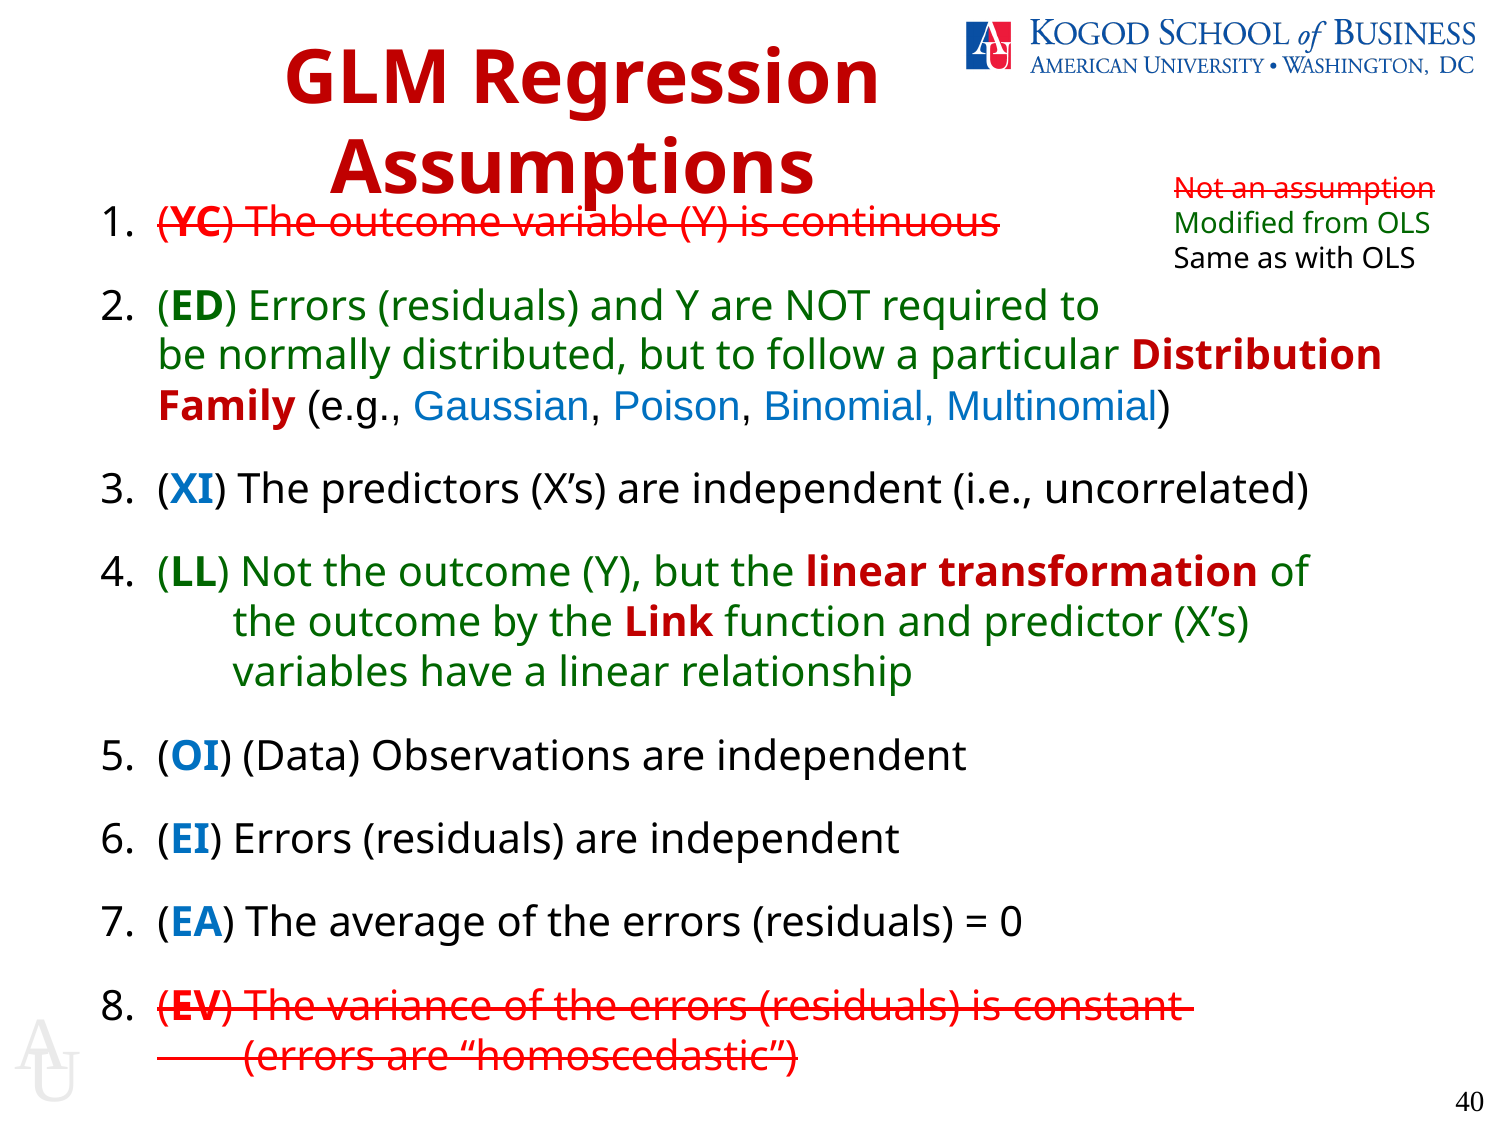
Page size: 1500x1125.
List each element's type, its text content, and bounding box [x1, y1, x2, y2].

text_box (YC) The outcome variable (Y) is continuous (ED) Errors (residuals) and Y are NOT required to be normally distributed, but to follow a particular Distribution Family (e.g., Gaussian, Poison, Binomial, Multinomial) (XI) The predictors (X’s) are independent (i.e., uncorrelated) (LL) Not the outcome (Y), but the linear transformation of the outcome by the Link function and predictor (X’s) variables have a linear relationship (OI) (Data) Observations are independent (EI) Errors (residuals) are independent (EA) The average of the errors (residuals) = 0 (EV) The variance of the errors (residuals) is constant (errors are “homoscedastic”) [85, 187, 1413, 888]
text_box GLM Regression Assumptions [2, 62, 1144, 175]
slide_number 40 [1412, 1074, 1500, 1125]
picture [962, 19, 1475, 75]
text_box Not an assumption Modified from OLS Same as with OLS [1158, 162, 1459, 283]
